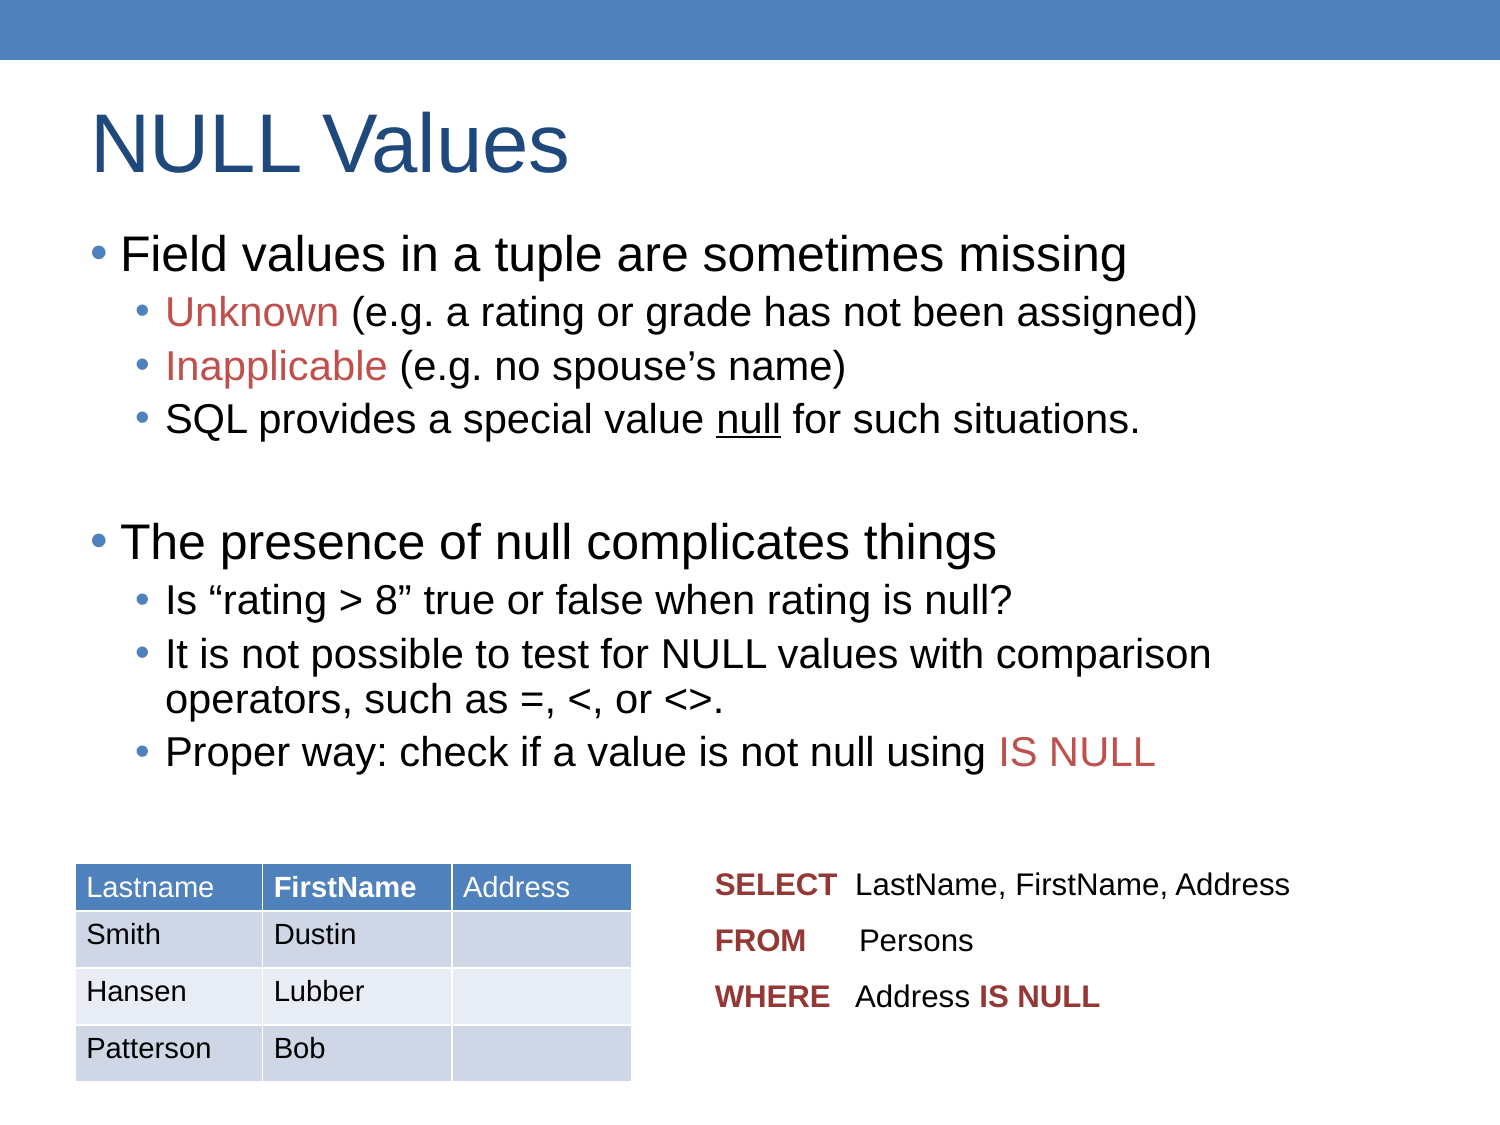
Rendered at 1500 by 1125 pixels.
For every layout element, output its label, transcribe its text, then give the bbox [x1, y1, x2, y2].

text_box SELECT LastName, FirstName, Address FROM Persons WHERE Address IS NULL [699, 838, 1450, 1125]
list Field values in a tuple are sometimes missing Unknown (e.g. a rating or grade has not been assigned) Inapplicable (e.g. no spouse’s name) SQL provides a special value null for such situations. The presence of null complicates things Is “rating > 8” true or false when rating is null? It is not possible to test for NULL values with comparison operators, such as =, <, or <>. Proper way: check if a value is not null using IS NULL [75, 220, 1425, 821]
table_header Lastname [76, 864, 262, 910]
table_cell [453, 1026, 631, 1081]
table_cell Patterson [76, 1026, 262, 1081]
table_cell [453, 969, 631, 1024]
table_cell Bob [263, 1026, 451, 1081]
table_cell Lubber [263, 969, 451, 1024]
table_cell Smith [76, 912, 262, 967]
title NULL Values [75, 78, 1425, 201]
table_cell Dustin [263, 912, 451, 967]
table_header Address [453, 864, 631, 910]
table_cell [453, 912, 631, 967]
table_header FirstName [263, 864, 451, 910]
table_cell Hansen [76, 969, 262, 1024]
